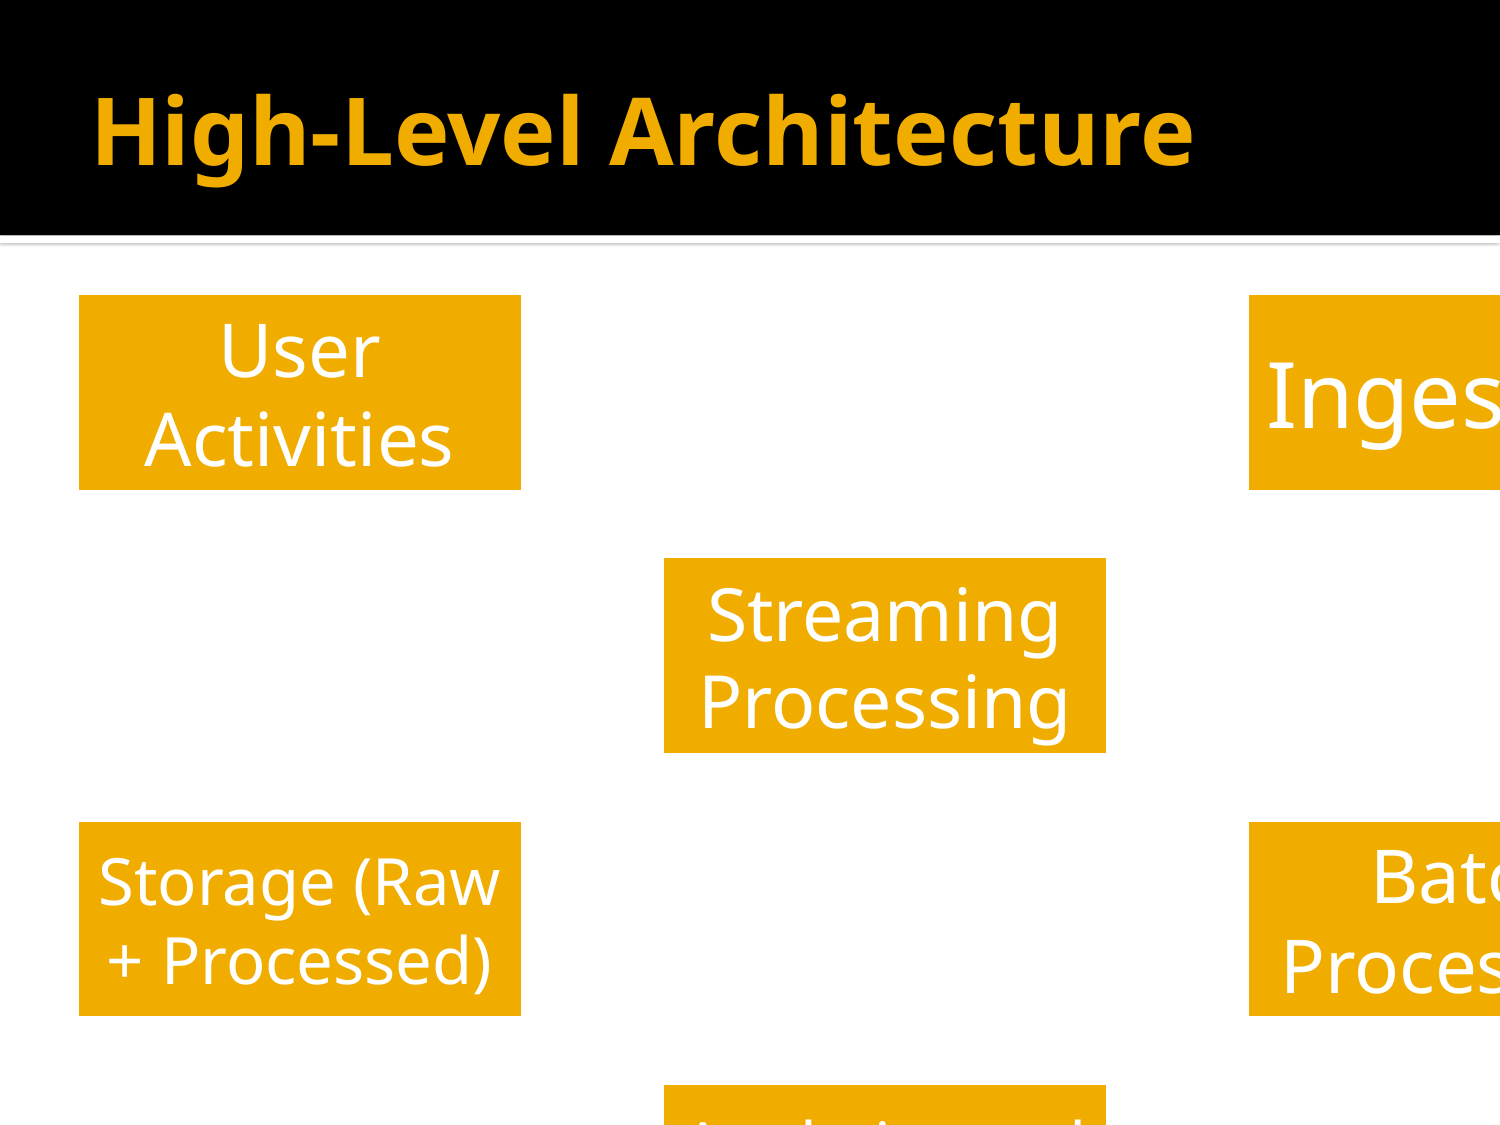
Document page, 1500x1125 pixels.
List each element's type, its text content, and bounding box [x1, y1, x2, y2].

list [74, 291, 1425, 1050]
title High-Level Architecture [75, 25, 1425, 231]
